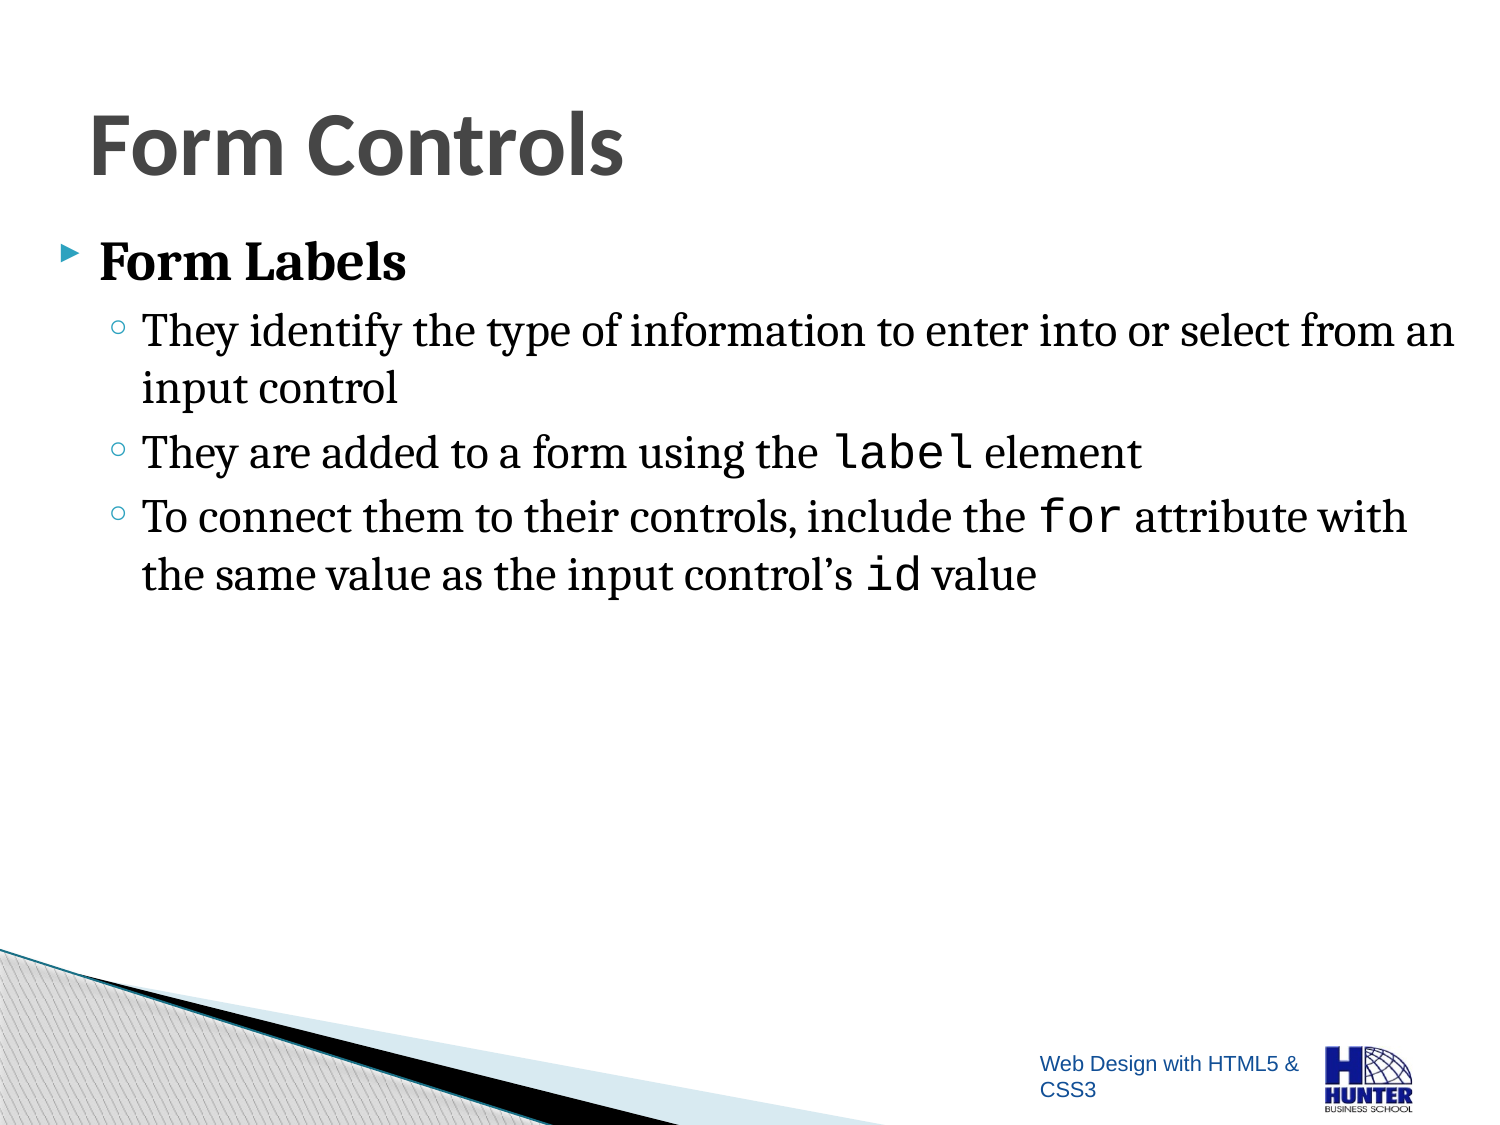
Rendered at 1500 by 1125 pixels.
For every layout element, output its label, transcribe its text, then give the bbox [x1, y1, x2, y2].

picture [1325, 1046, 1413, 1113]
title Form Controls [75, 45, 1425, 233]
list Form Labels They identify the type of information to enter into or select from an input control They are added to a form using the label element To connect them to their controls, include the for attribute with the same value as the input control’s id value [24, 216, 1475, 1025]
